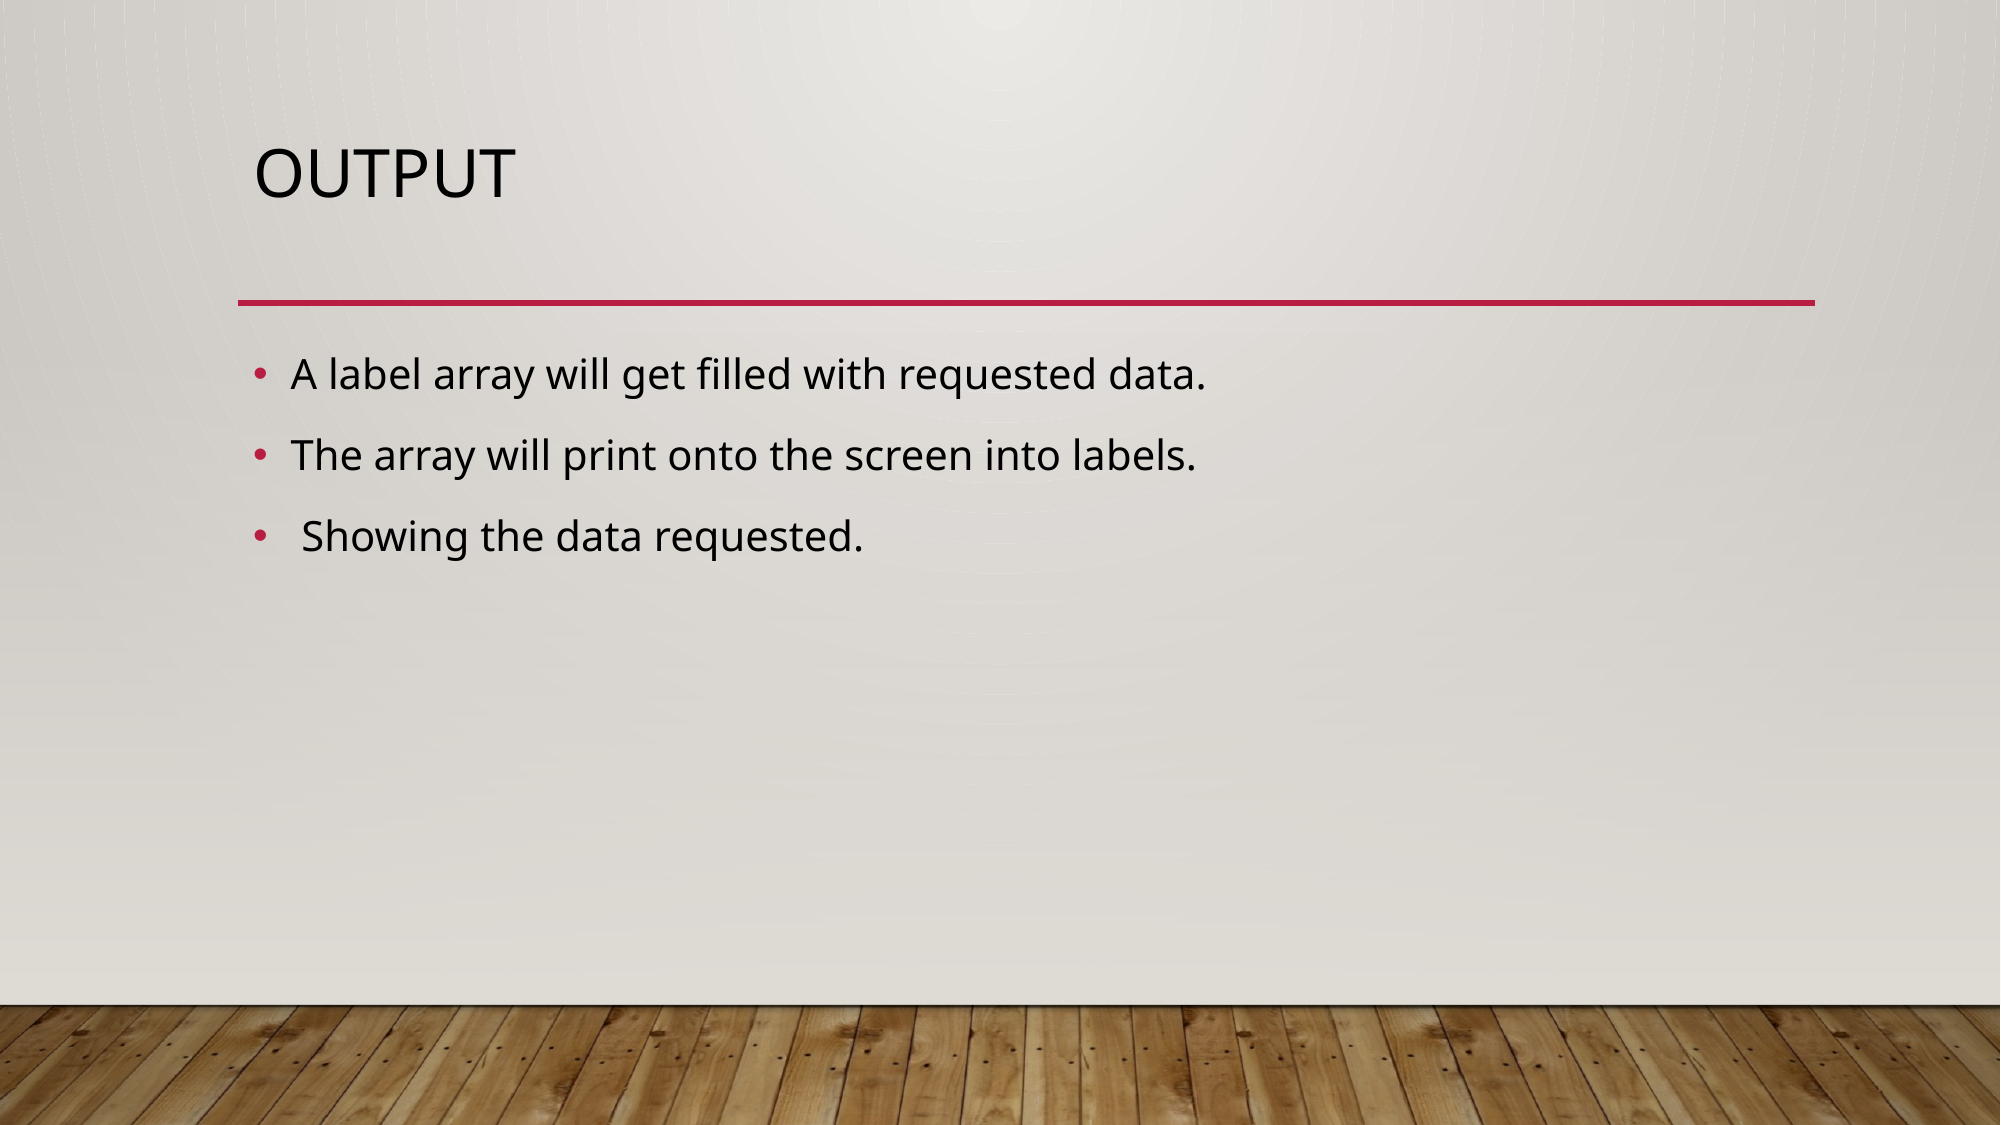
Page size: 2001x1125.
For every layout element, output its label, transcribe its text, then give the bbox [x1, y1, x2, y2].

list A label array will get filled with requested data. The array will print onto the screen into labels. Showing the data requested. [238, 330, 1814, 897]
picture [0, 1005, 2000, 1125]
title output [238, 131, 1814, 305]
